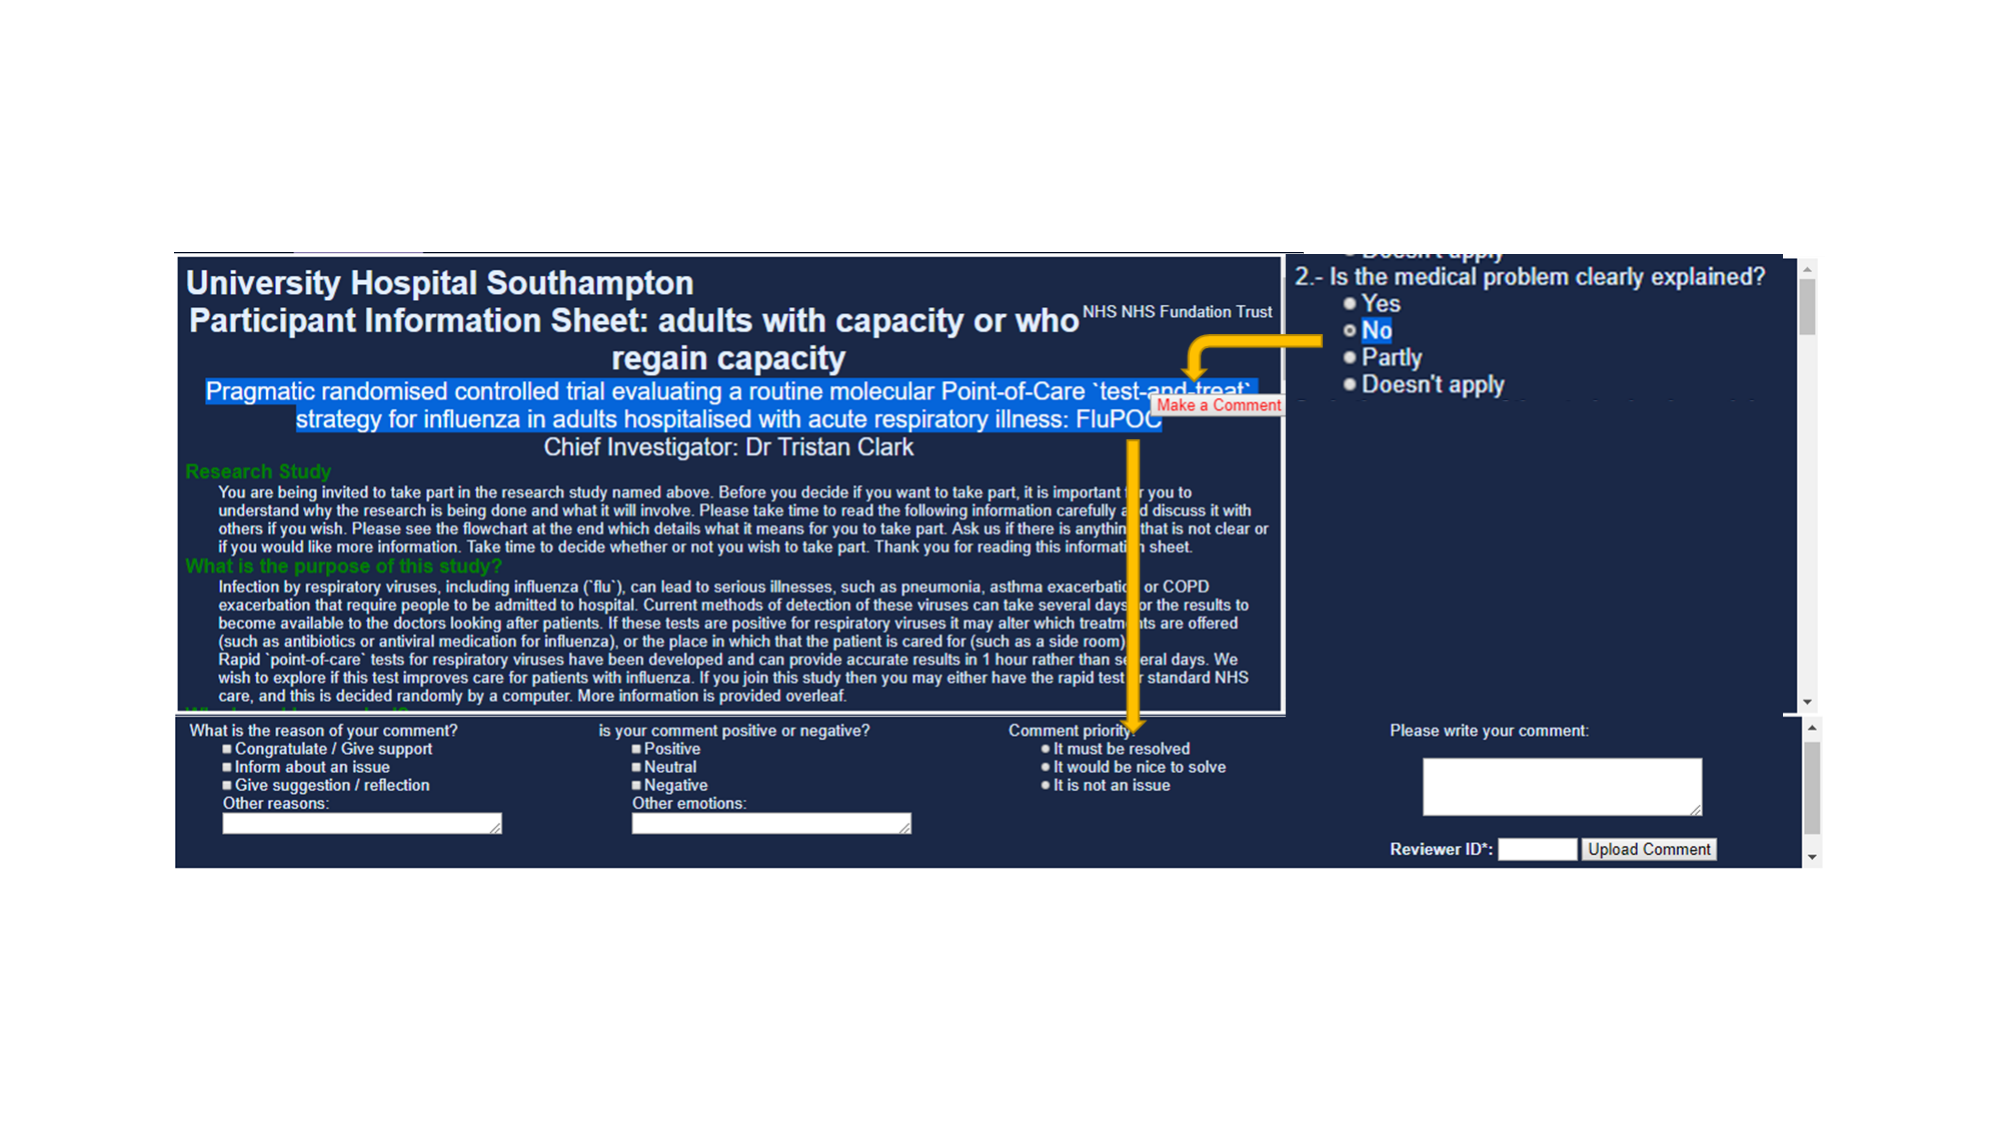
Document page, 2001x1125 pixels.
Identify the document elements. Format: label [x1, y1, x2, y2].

picture [174, 252, 1825, 873]
